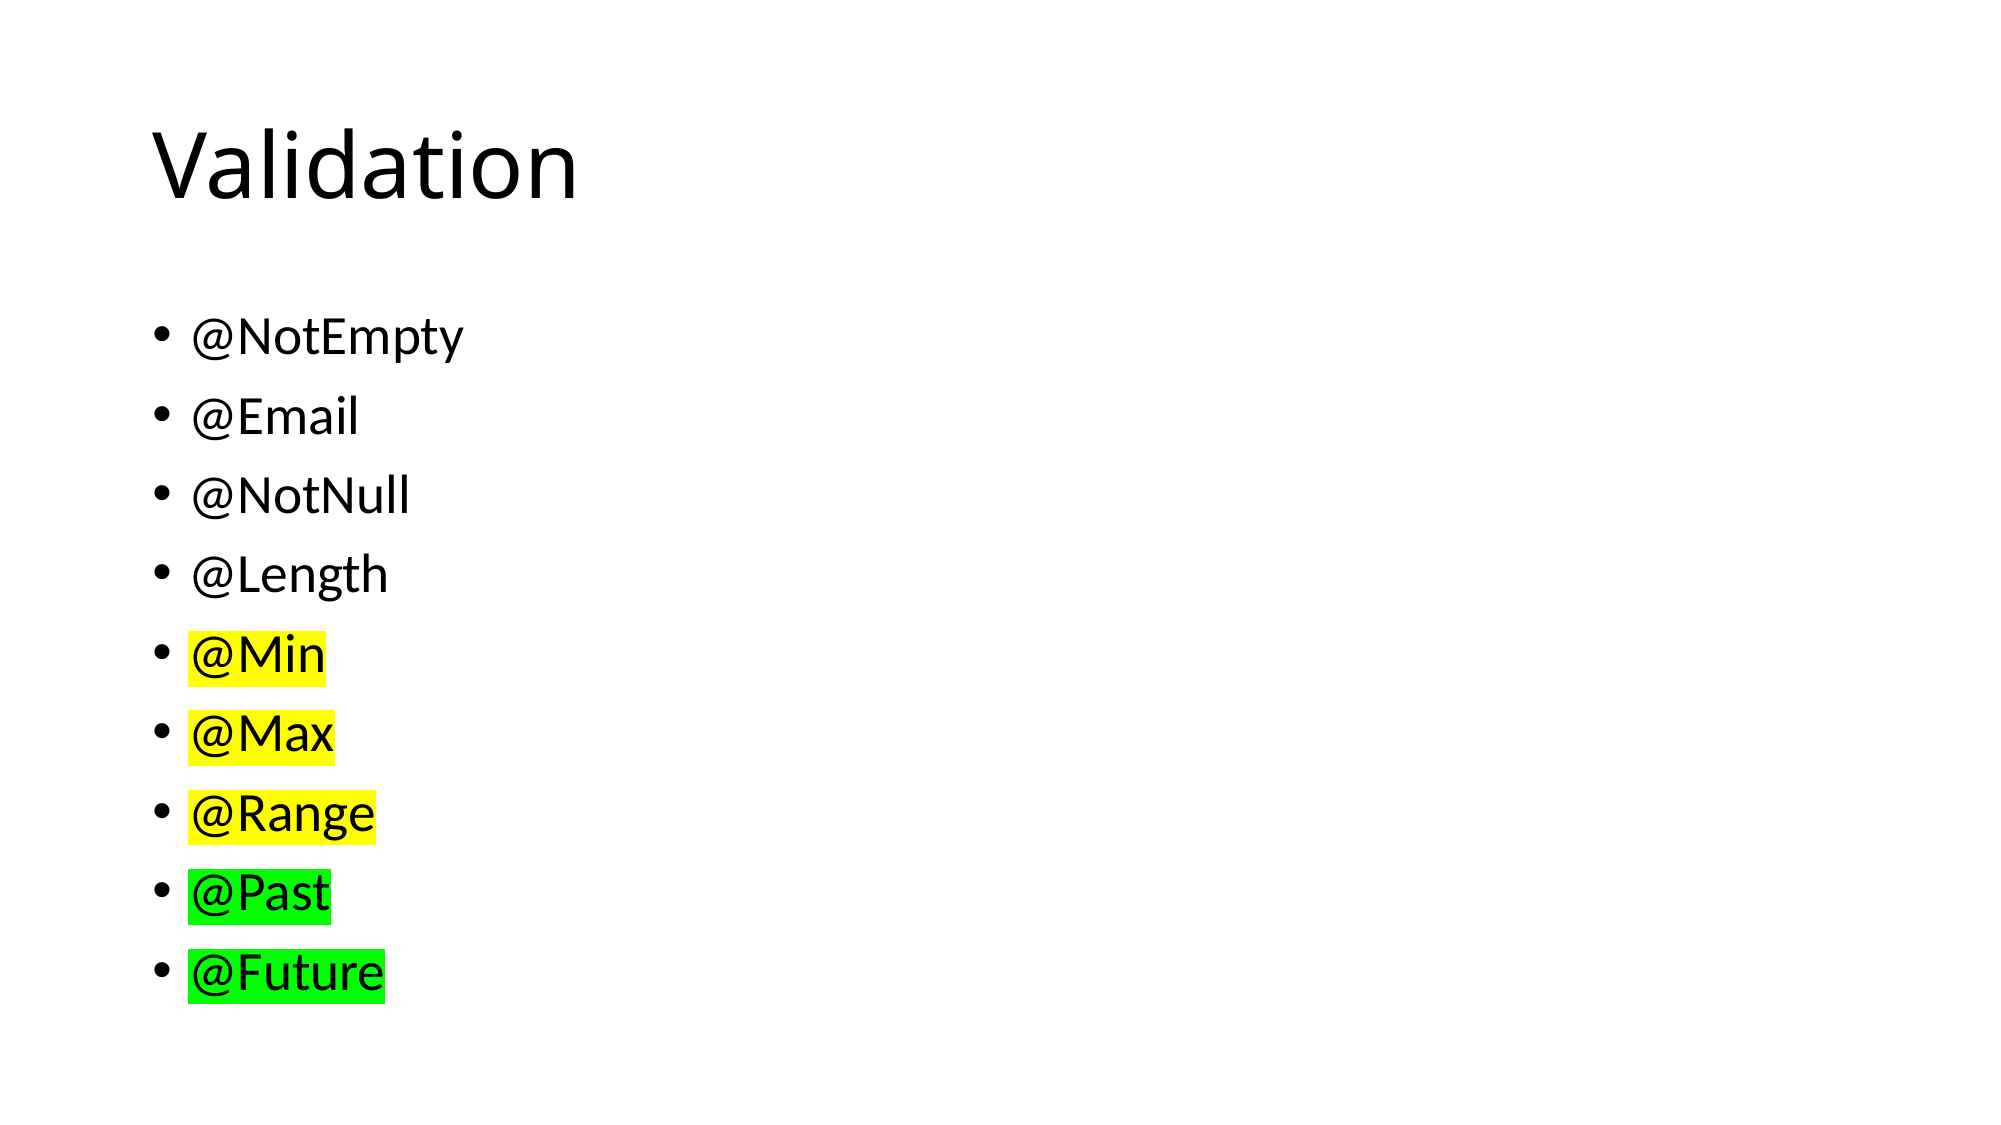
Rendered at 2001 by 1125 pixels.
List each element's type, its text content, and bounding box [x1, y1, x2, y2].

title Validation [137, 59, 1863, 278]
list @NotEmpty @Email @NotNull @Length @Min @Max @Range @Past @Future [137, 299, 1863, 1014]
